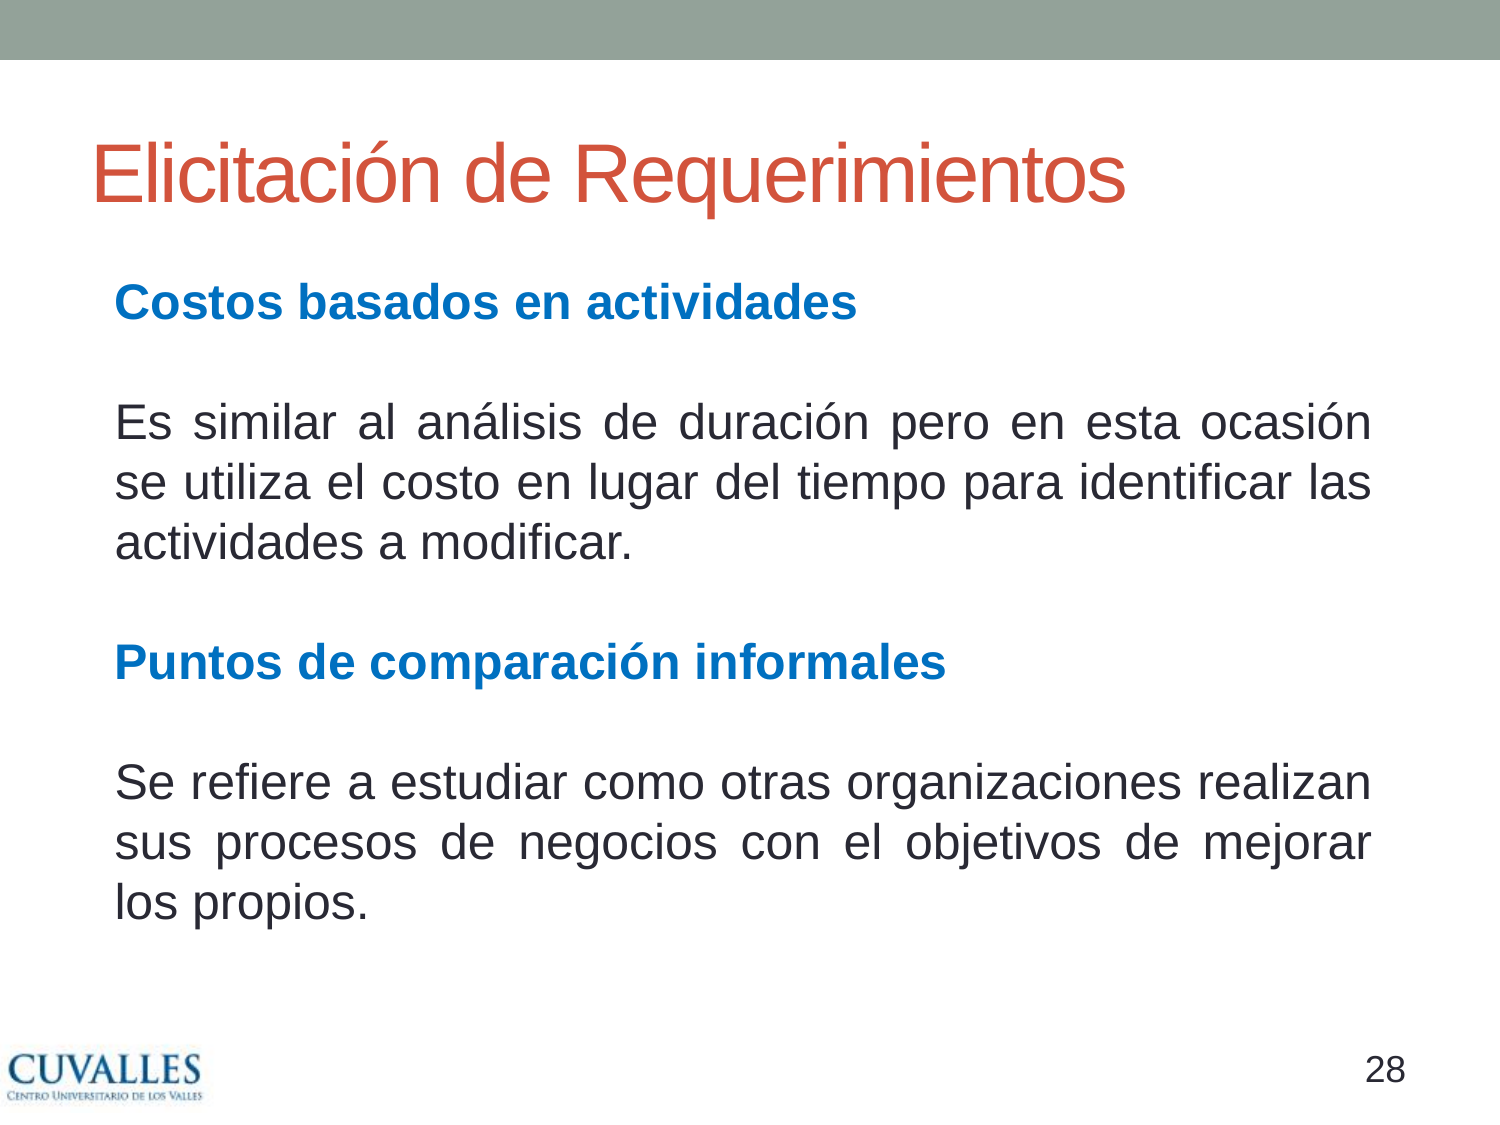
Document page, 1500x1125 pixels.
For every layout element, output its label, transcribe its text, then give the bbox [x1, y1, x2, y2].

picture [0, 1037, 215, 1113]
text_box Costos basados en actividades Es similar al análisis de duración pero en esta ocasión se utiliza el costo en lugar del tiempo para identificar las actividades a modificar. Puntos de comparación informales Se refiere a estudiar como otras organizaciones realizan sus procesos de negocios con el objetivos de mejorar los propios. [99, 262, 1388, 938]
slide_number 27 [1350, 1037, 1500, 1092]
title Elicitación de Requerimientos [75, 87, 1425, 250]
